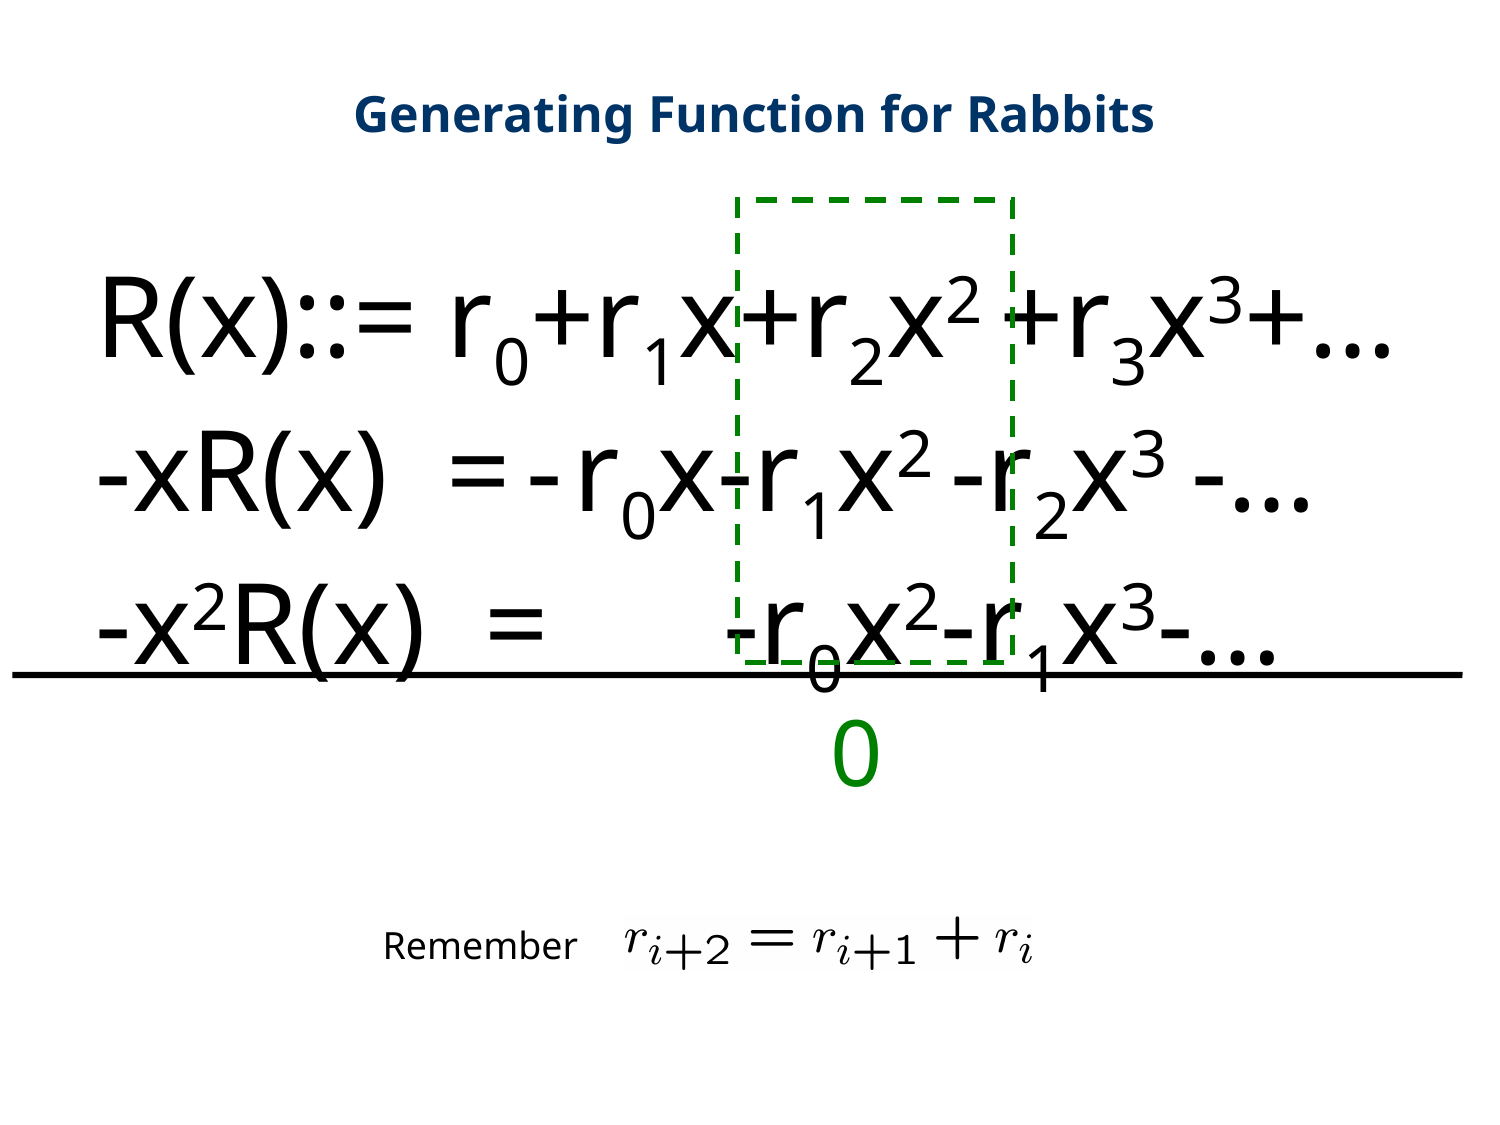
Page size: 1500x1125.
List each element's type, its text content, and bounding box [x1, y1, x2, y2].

text_box 0 [815, 687, 898, 813]
text_box R(x)::= r0+r1x+r2x2 +r3x3+… -xR(x) = - r0x-r1x2 -r2x3 -… -x2R(x) = -r0x2-r1x3-… [81, 676, 1413, 714]
text_box Remember [368, 914, 593, 975]
text_box [737, 199, 1013, 663]
text_box Generating Function for Rabbits [338, 74, 1170, 150]
text_box R(x)::= r0+r1x+r2x2 +r3x3+… -xR(x) = - r0x-r1x2 -r2x3 -… -x2R(x) = -r0x2-r1x3-… [81, 237, 1413, 675]
picture [624, 914, 1032, 972]
